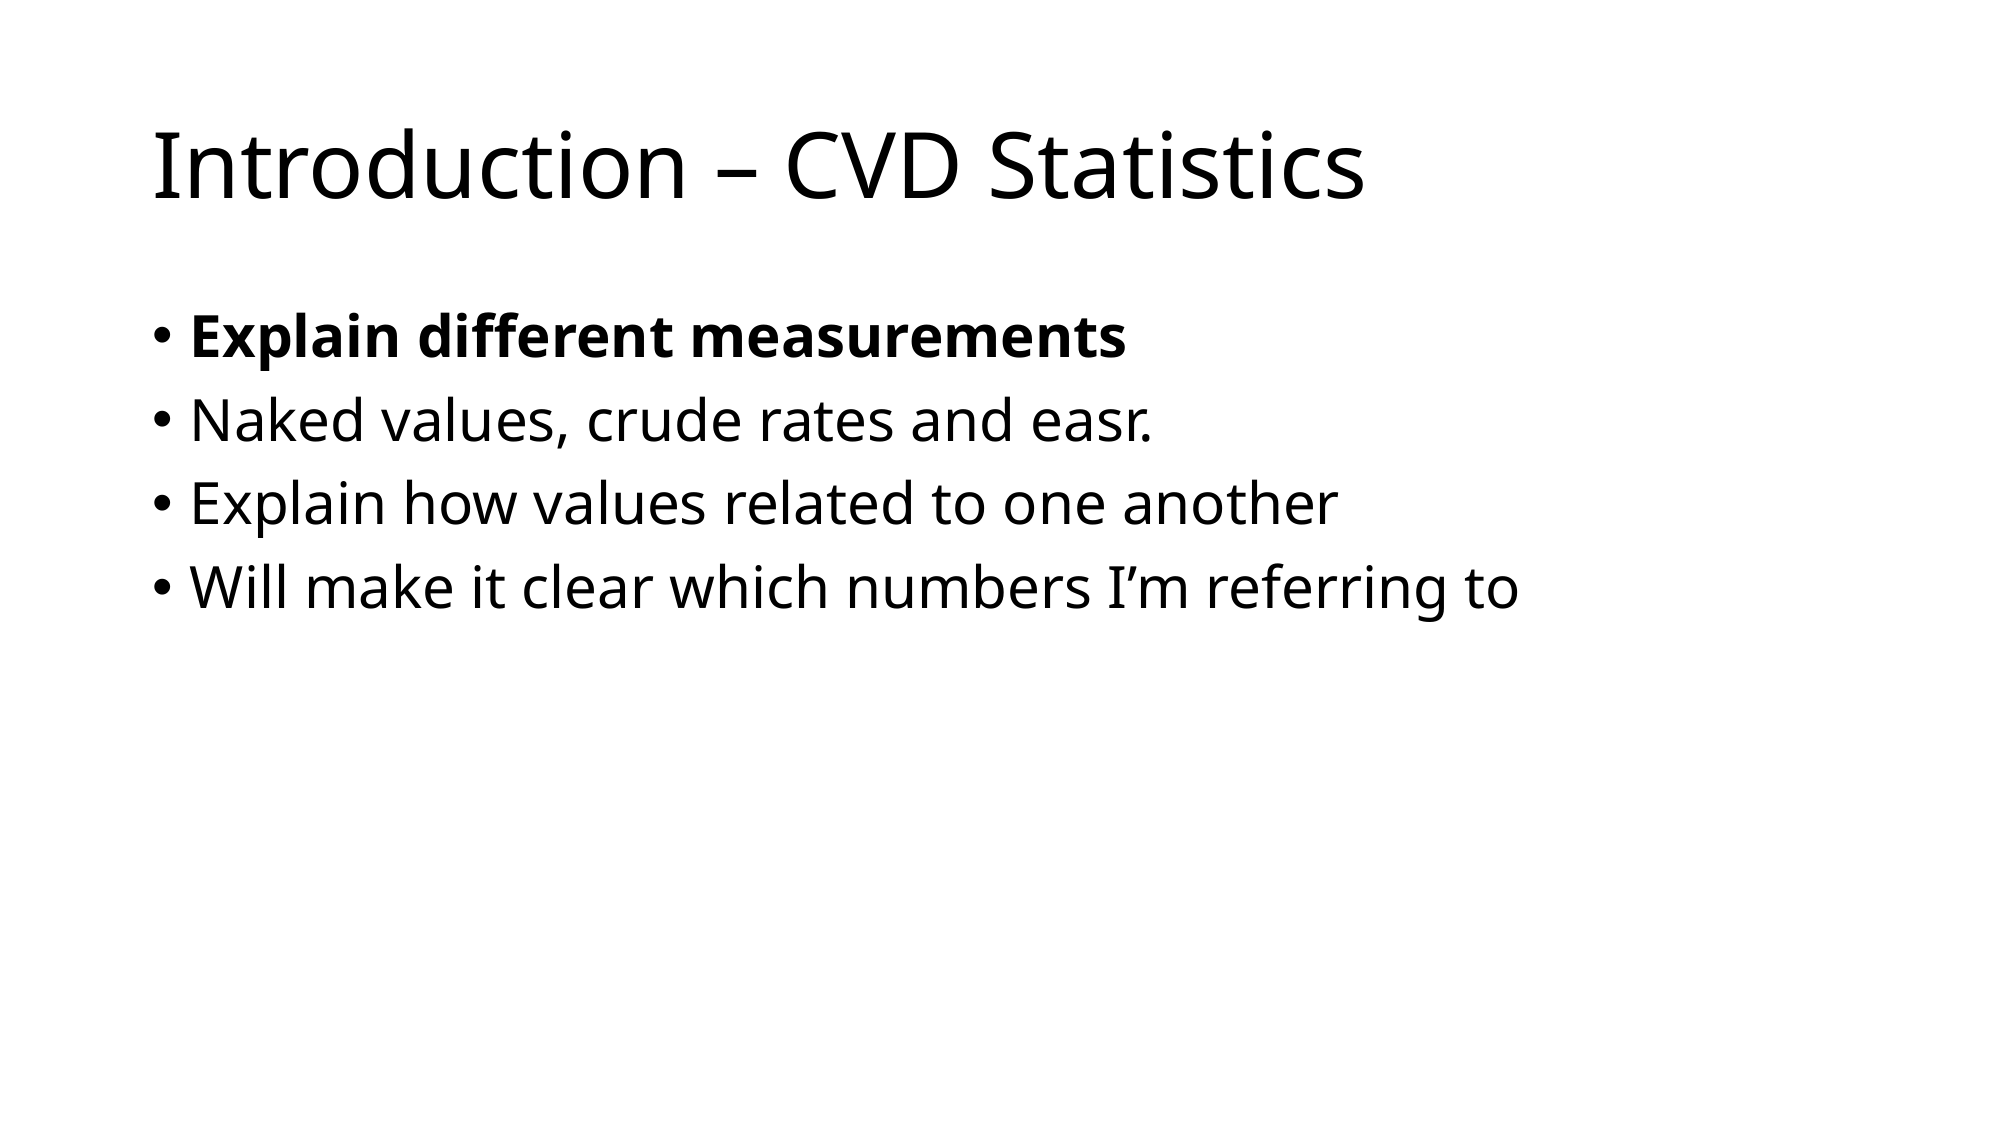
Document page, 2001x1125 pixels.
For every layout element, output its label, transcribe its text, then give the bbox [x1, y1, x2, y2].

title Introduction – CVD Statistics [137, 59, 1863, 278]
list Explain different measurements Naked values, crude rates and easr. Explain how values related to one another Will make it clear which numbers I’m referring to [137, 299, 1863, 1014]
